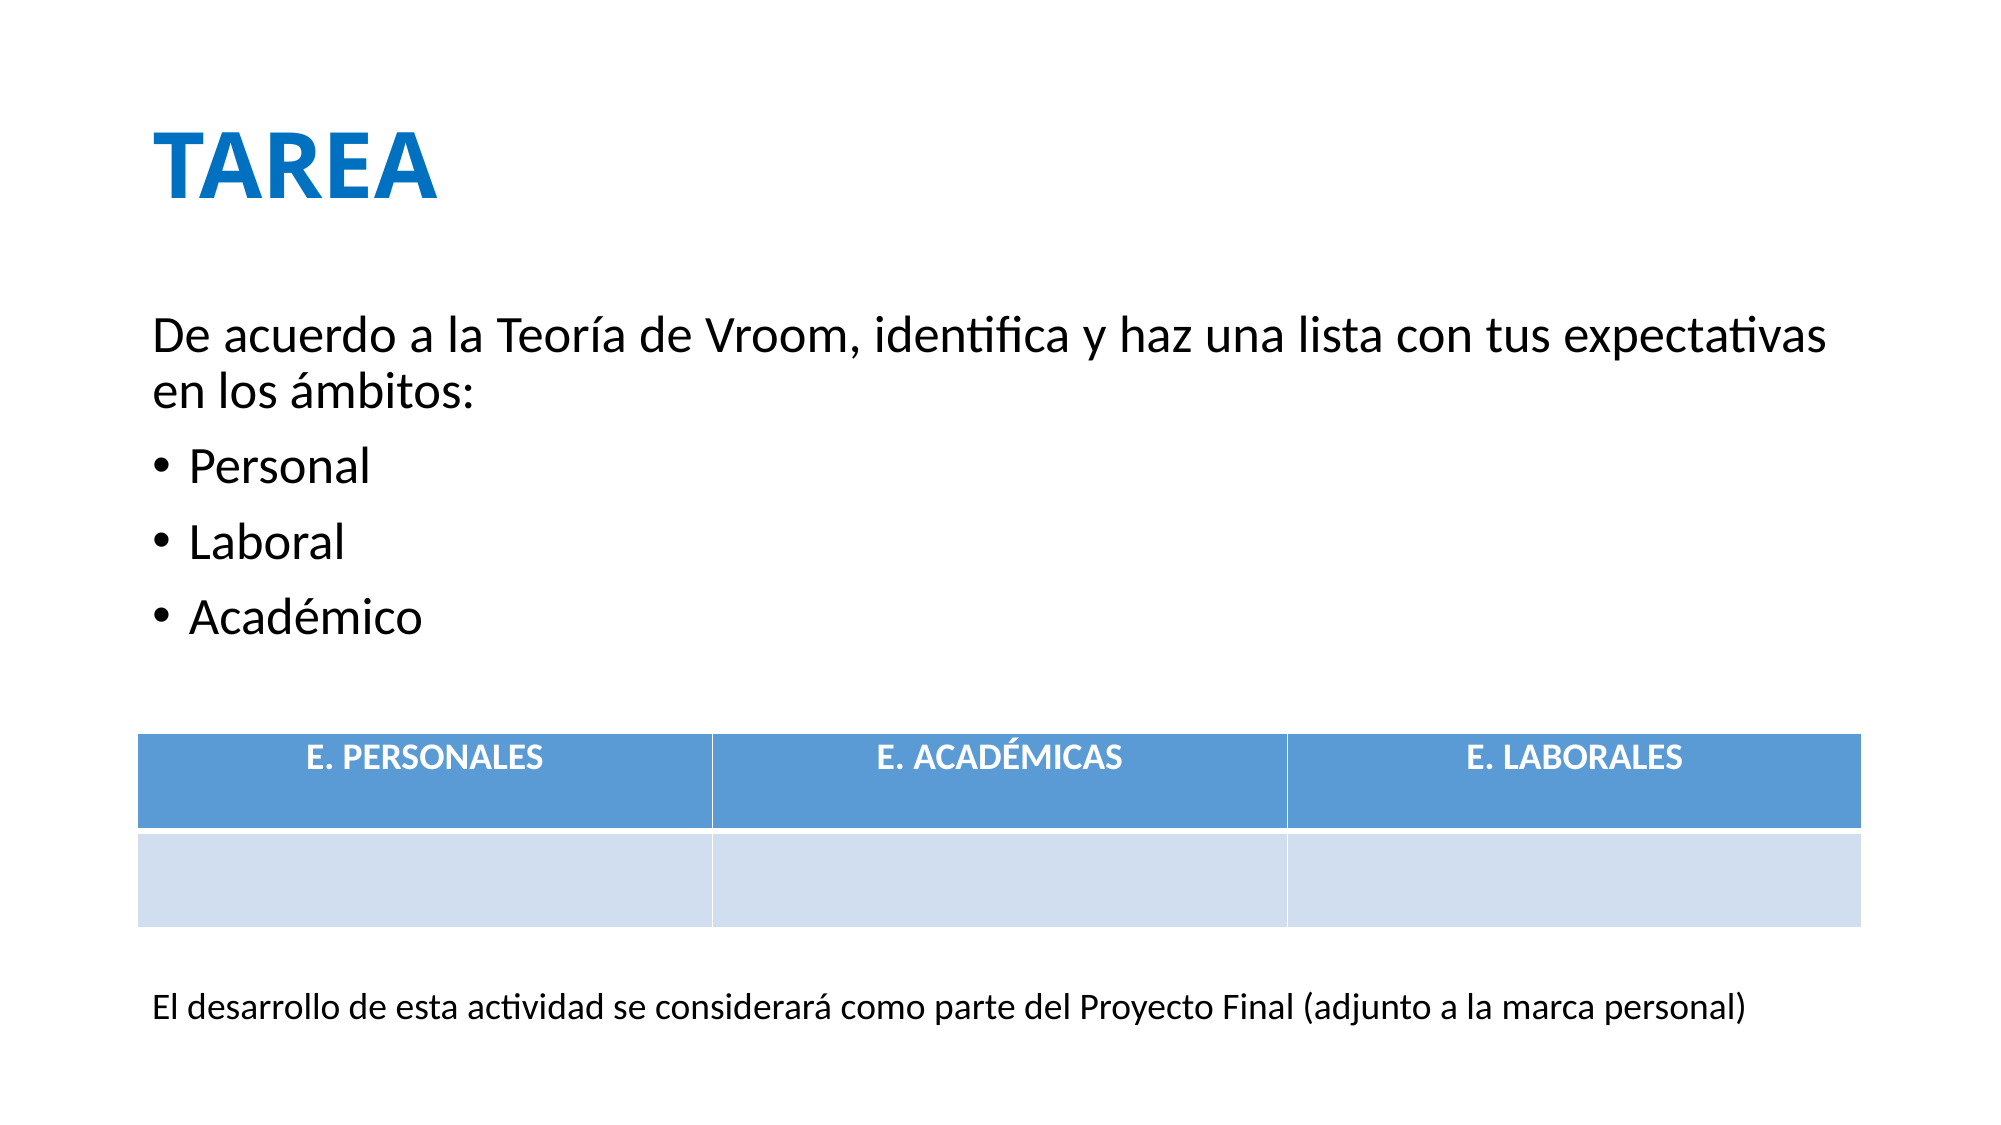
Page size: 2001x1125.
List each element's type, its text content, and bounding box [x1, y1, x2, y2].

table_cell [713, 834, 1287, 927]
text_box El desarrollo de esta actividad se considerará como parte del Proyecto Final (adjunto a la marca personal) [137, 974, 1863, 1035]
list De acuerdo a la Teoría de Vroom, identifica y haz una lista con tus expectativas en los ámbitos: Personal Laboral Académico [137, 299, 1844, 655]
table_header E. PERSONALES [138, 734, 712, 828]
table_header E. ACADÉMICAS [713, 734, 1287, 828]
title TAREA [137, 59, 1863, 278]
table_cell [138, 834, 712, 927]
table_header E. LABORALES [1288, 734, 1861, 828]
table_cell [1288, 834, 1861, 927]
